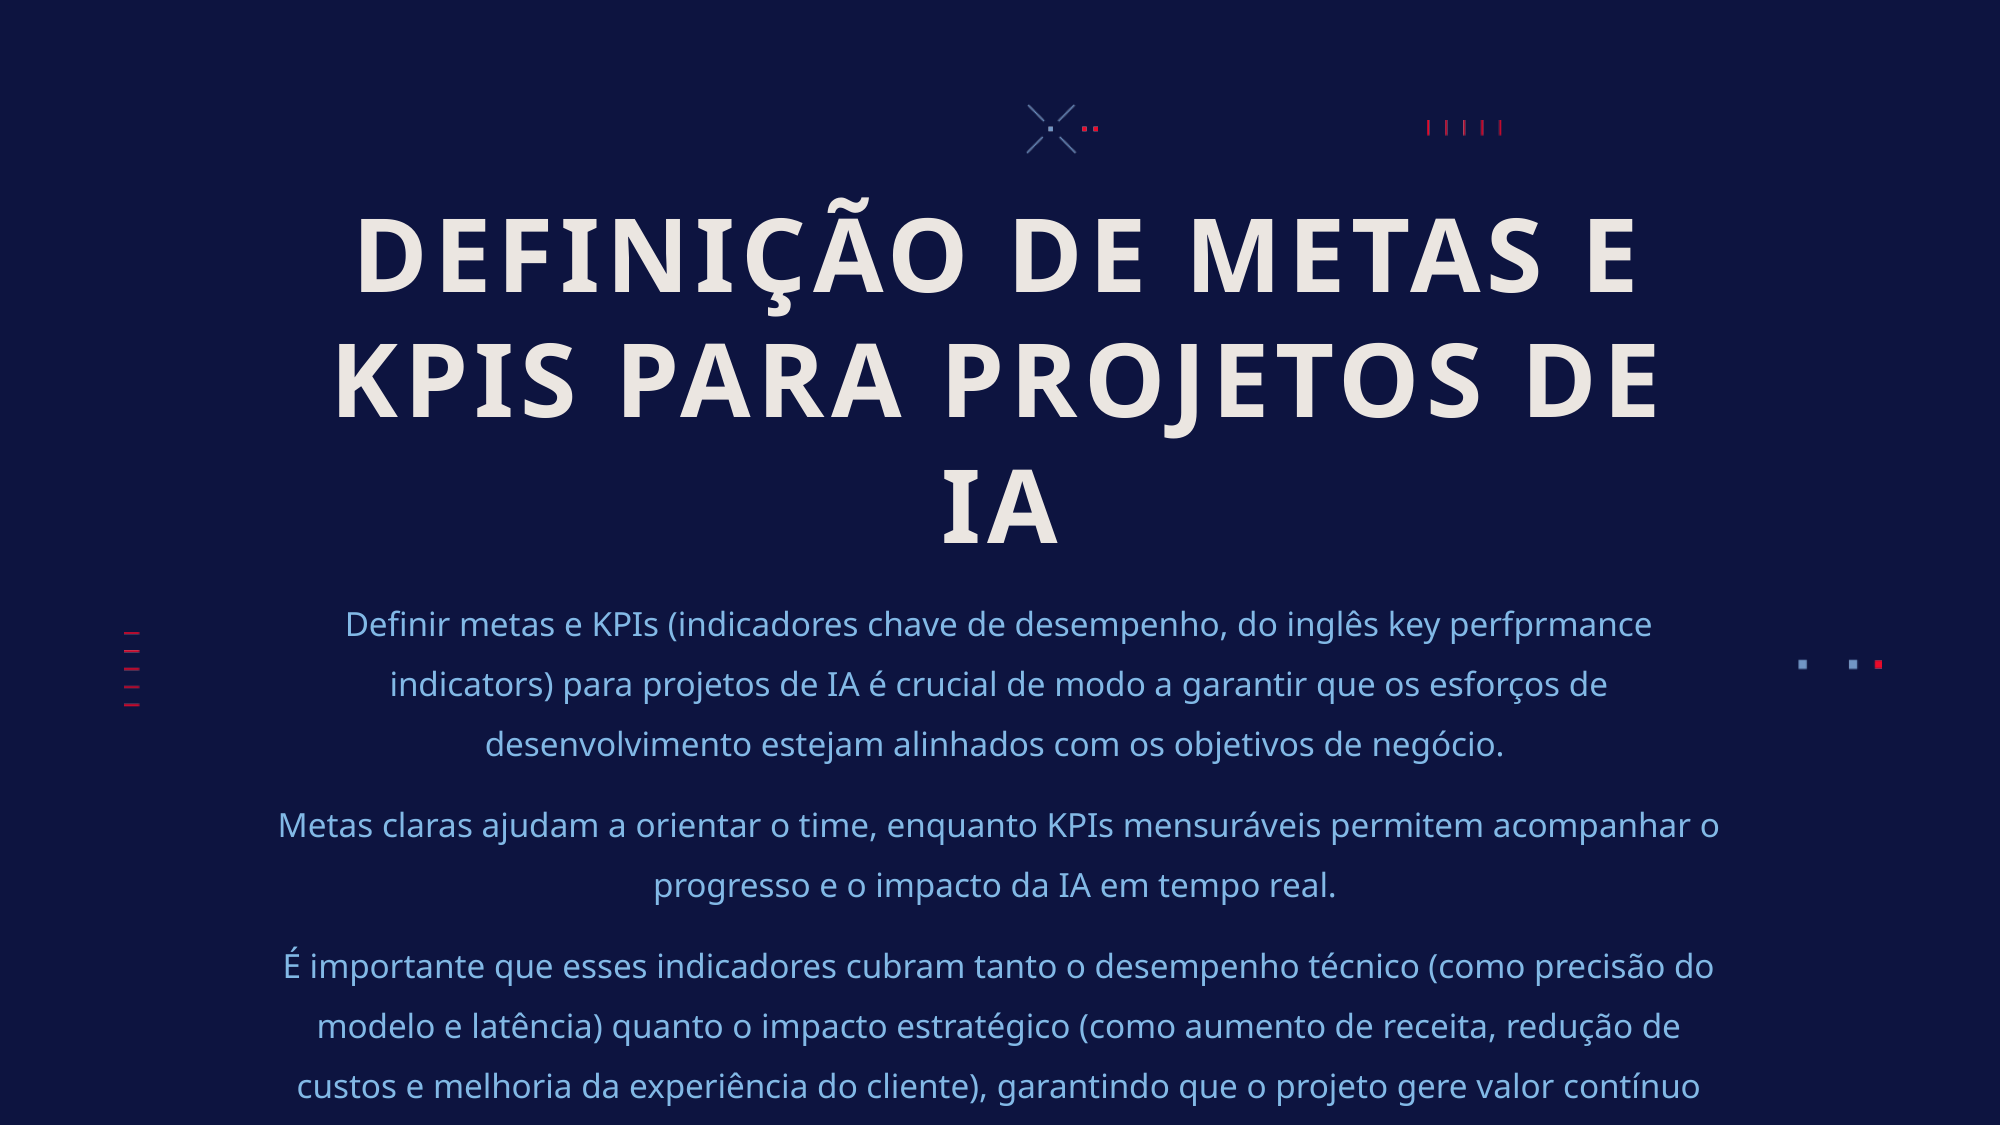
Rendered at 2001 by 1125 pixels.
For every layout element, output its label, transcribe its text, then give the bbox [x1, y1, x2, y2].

subtitle Definir metas e KPIs (indicadores chave de desempenho, do inglês key perfprmance indicators) para projetos de IA é crucial de modo a garantir que os esforços de desenvolvimento estejam alinhados com os objetivos de negócio. Metas claras ajudam a orientar o time, enquanto KPIs mensuráveis permitem acompanhar o progresso e o impacto da IA em tempo real. É importante que esses indicadores cubram tanto o desempenho técnico (como precisão do modelo e latência) quanto o impacto estratégico (como aumento de receita, redução de custos e melhoria da experiência do cliente), garantindo que o projeto gere valor contínuo para a organização. [249, 575, 1750, 863]
picture [1026, 104, 1098, 154]
picture [124, 632, 140, 707]
picture [1427, 120, 1502, 136]
title DEFINIÇÃO DE METAS E KPIS PARA PROJETOS DE IA [249, 184, 1750, 575]
picture [1798, 659, 1882, 670]
